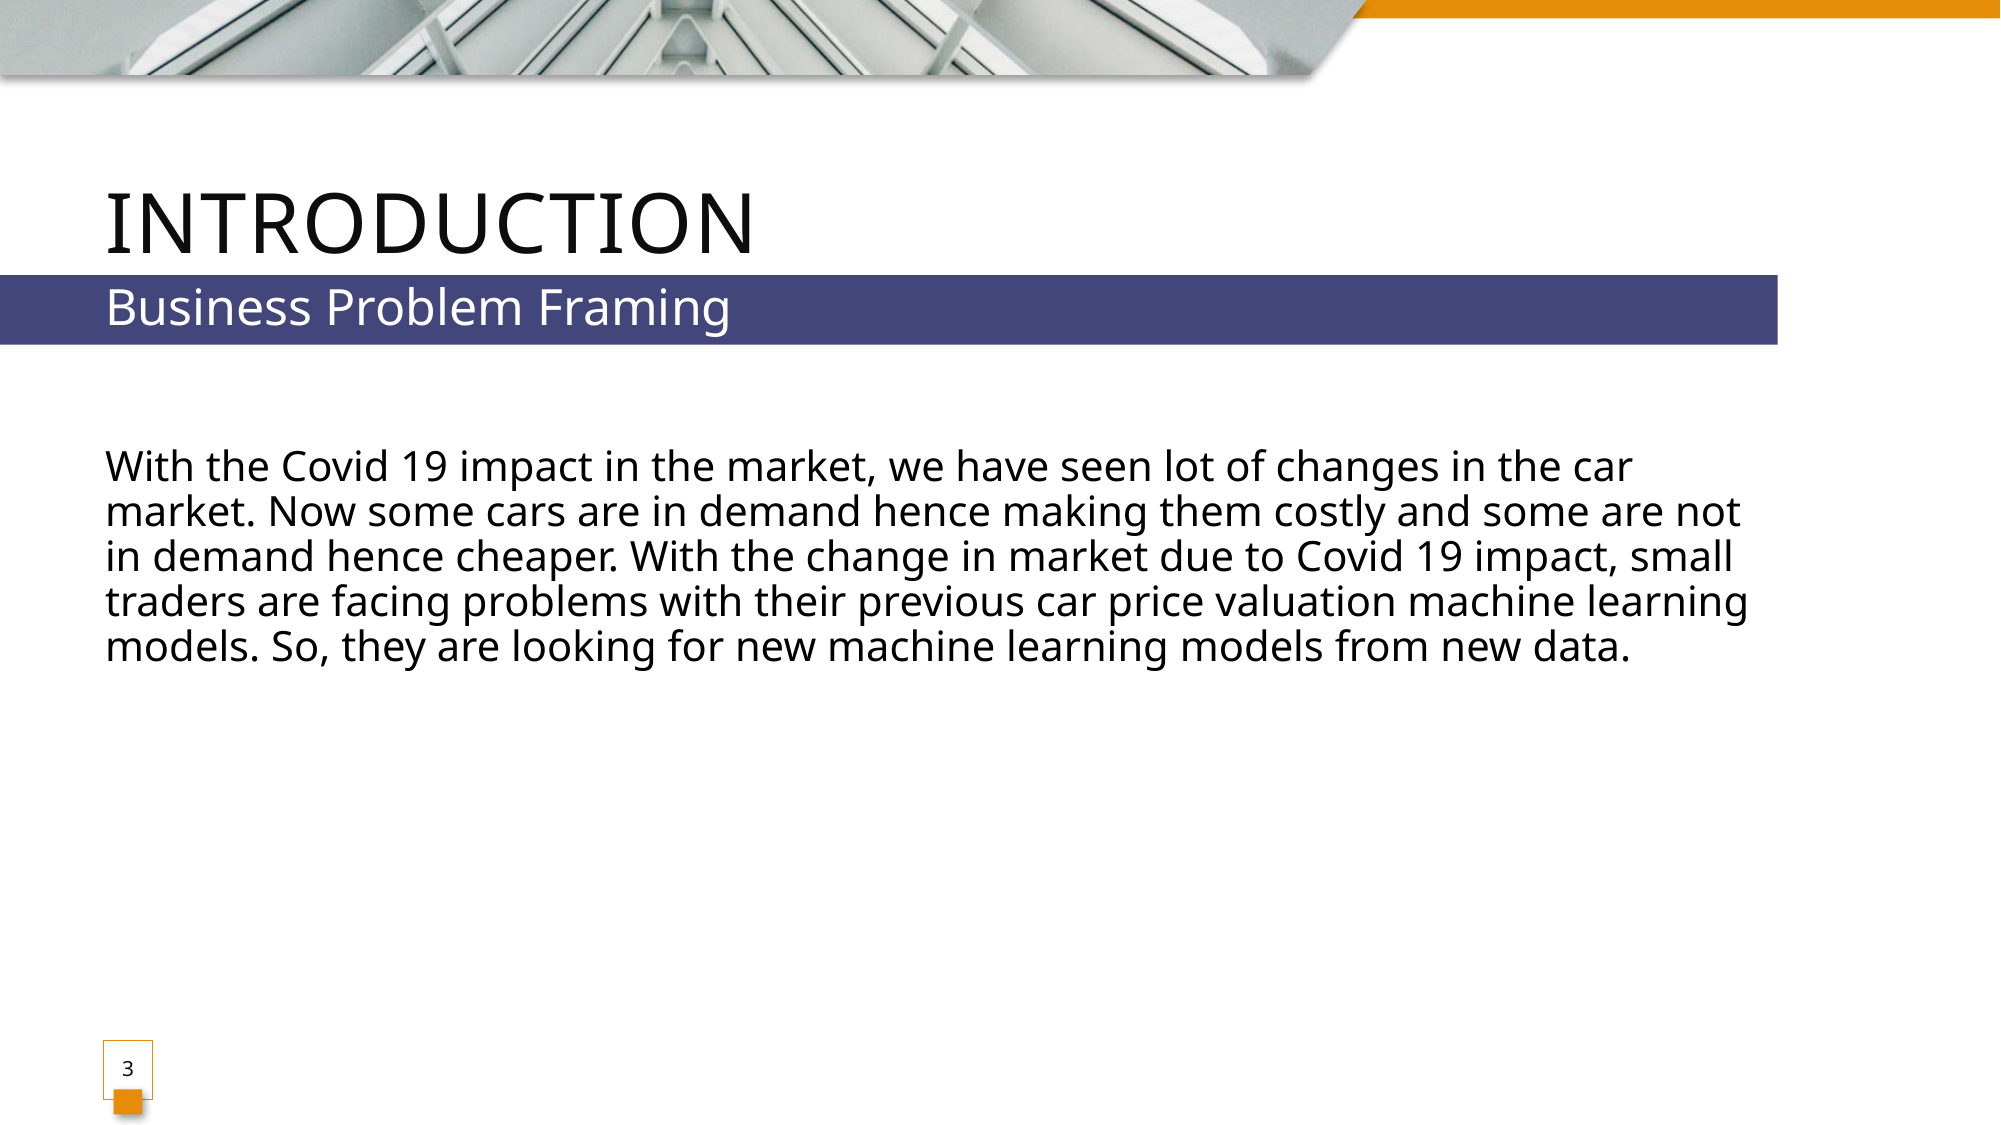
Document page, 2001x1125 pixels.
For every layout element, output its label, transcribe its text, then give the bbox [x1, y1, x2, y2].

list With the Covid 19 impact in the market, we have seen lot of changes in the car market. Now some cars are in demand hence making them costly and some are not in demand hence cheaper. With the change in market due to Covid 19 impact, small traders are facing problems with their previous car price valuation machine learning models. So, they are looking for new machine learning models from new data. [90, 437, 1778, 1038]
slide_number 3 [103, 1040, 153, 1100]
picture [0, 0, 1367, 76]
list Business Problem Framing [0, 275, 1778, 345]
title introduction [90, 162, 1863, 279]
text_box [113, 1089, 143, 1115]
